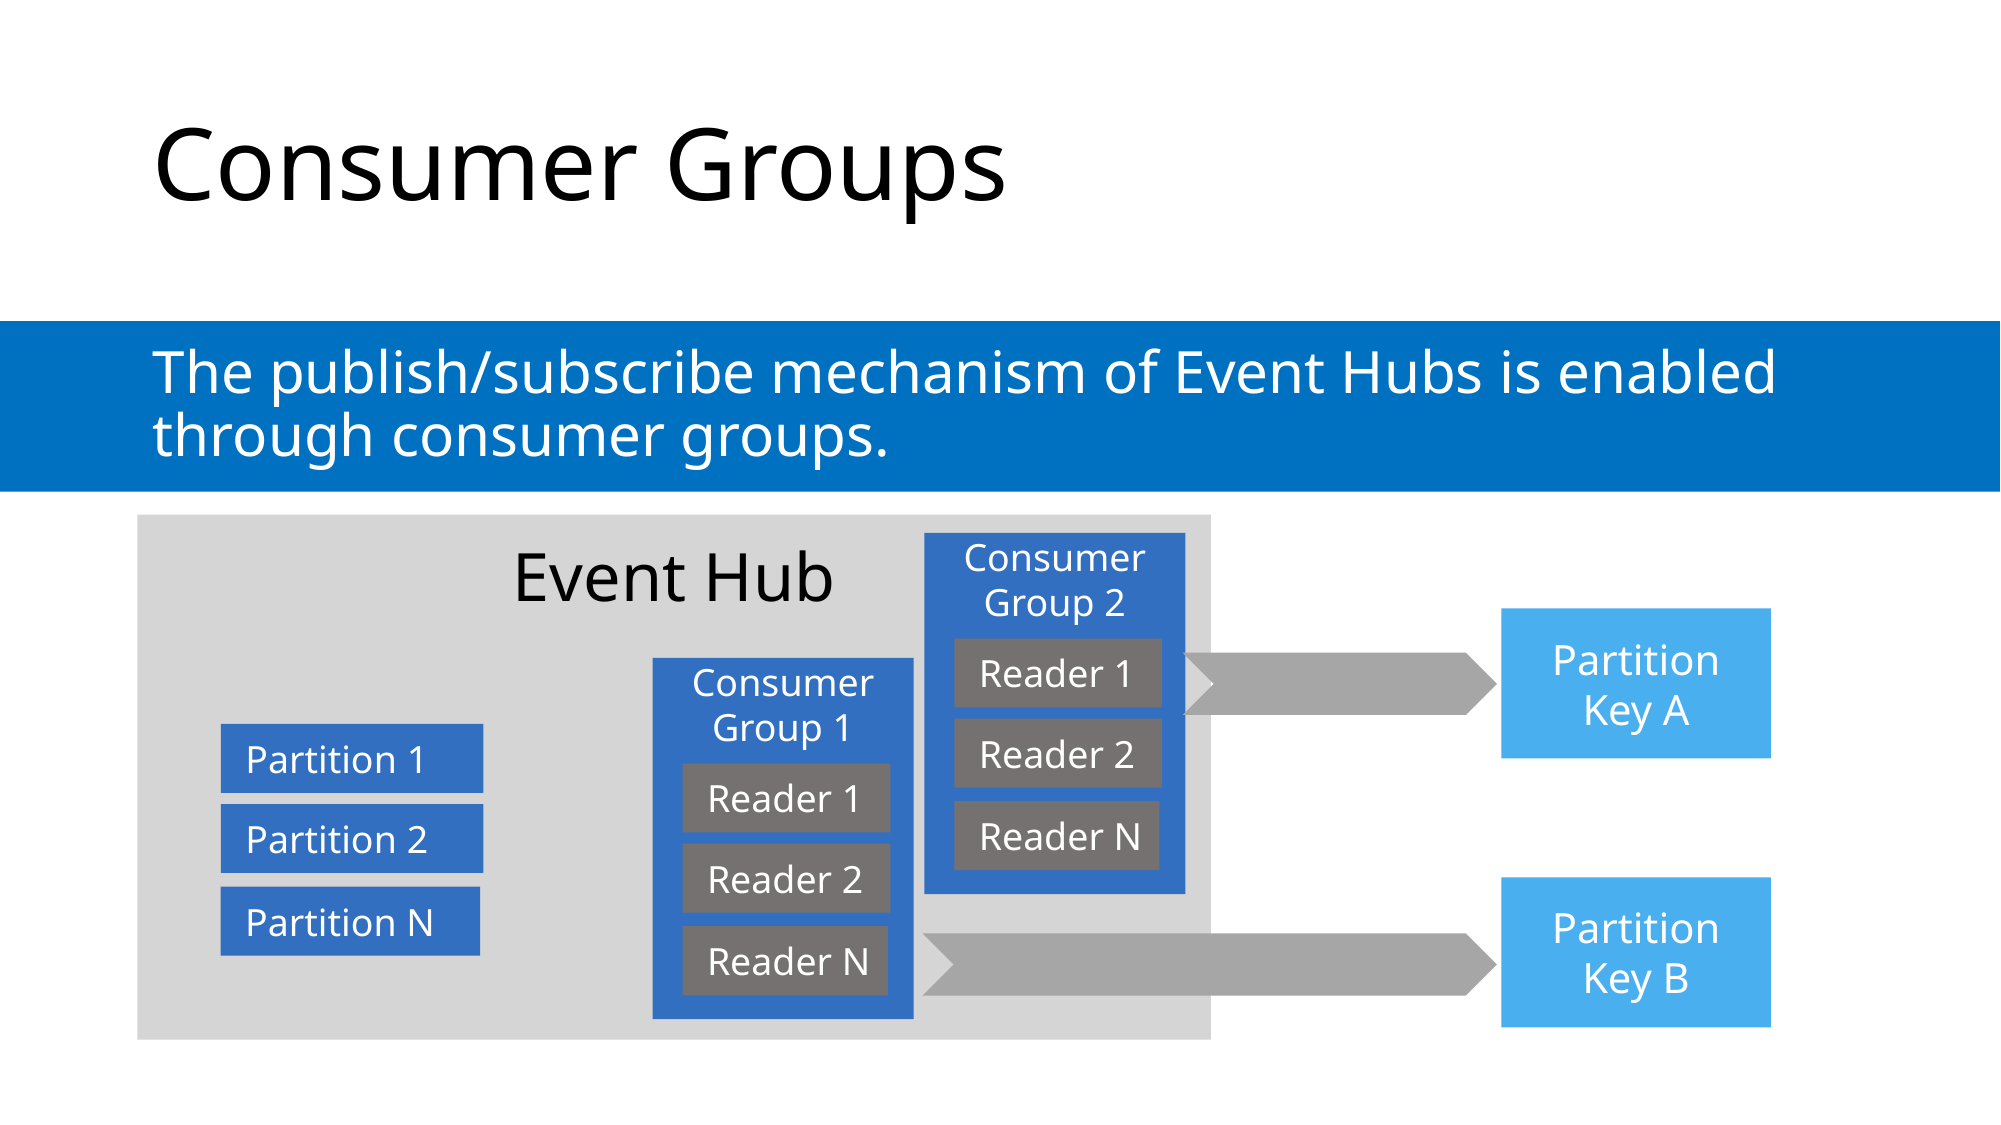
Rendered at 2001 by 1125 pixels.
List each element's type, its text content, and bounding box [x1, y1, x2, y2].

text_box Partition 2 [220, 803, 484, 874]
text_box Partition Key B [1501, 877, 1771, 1028]
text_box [924, 532, 1186, 895]
title Consumer Groups [137, 59, 1863, 278]
text_box Partition Key A [1501, 608, 1771, 759]
text_box Partition 1 [220, 723, 484, 794]
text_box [0, 321, 2000, 492]
text_box [920, 932, 1499, 997]
text_box [1186, 651, 1499, 717]
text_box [652, 657, 914, 1020]
text_box Event Hub [136, 514, 1212, 1041]
text_box Partition N [220, 886, 481, 957]
